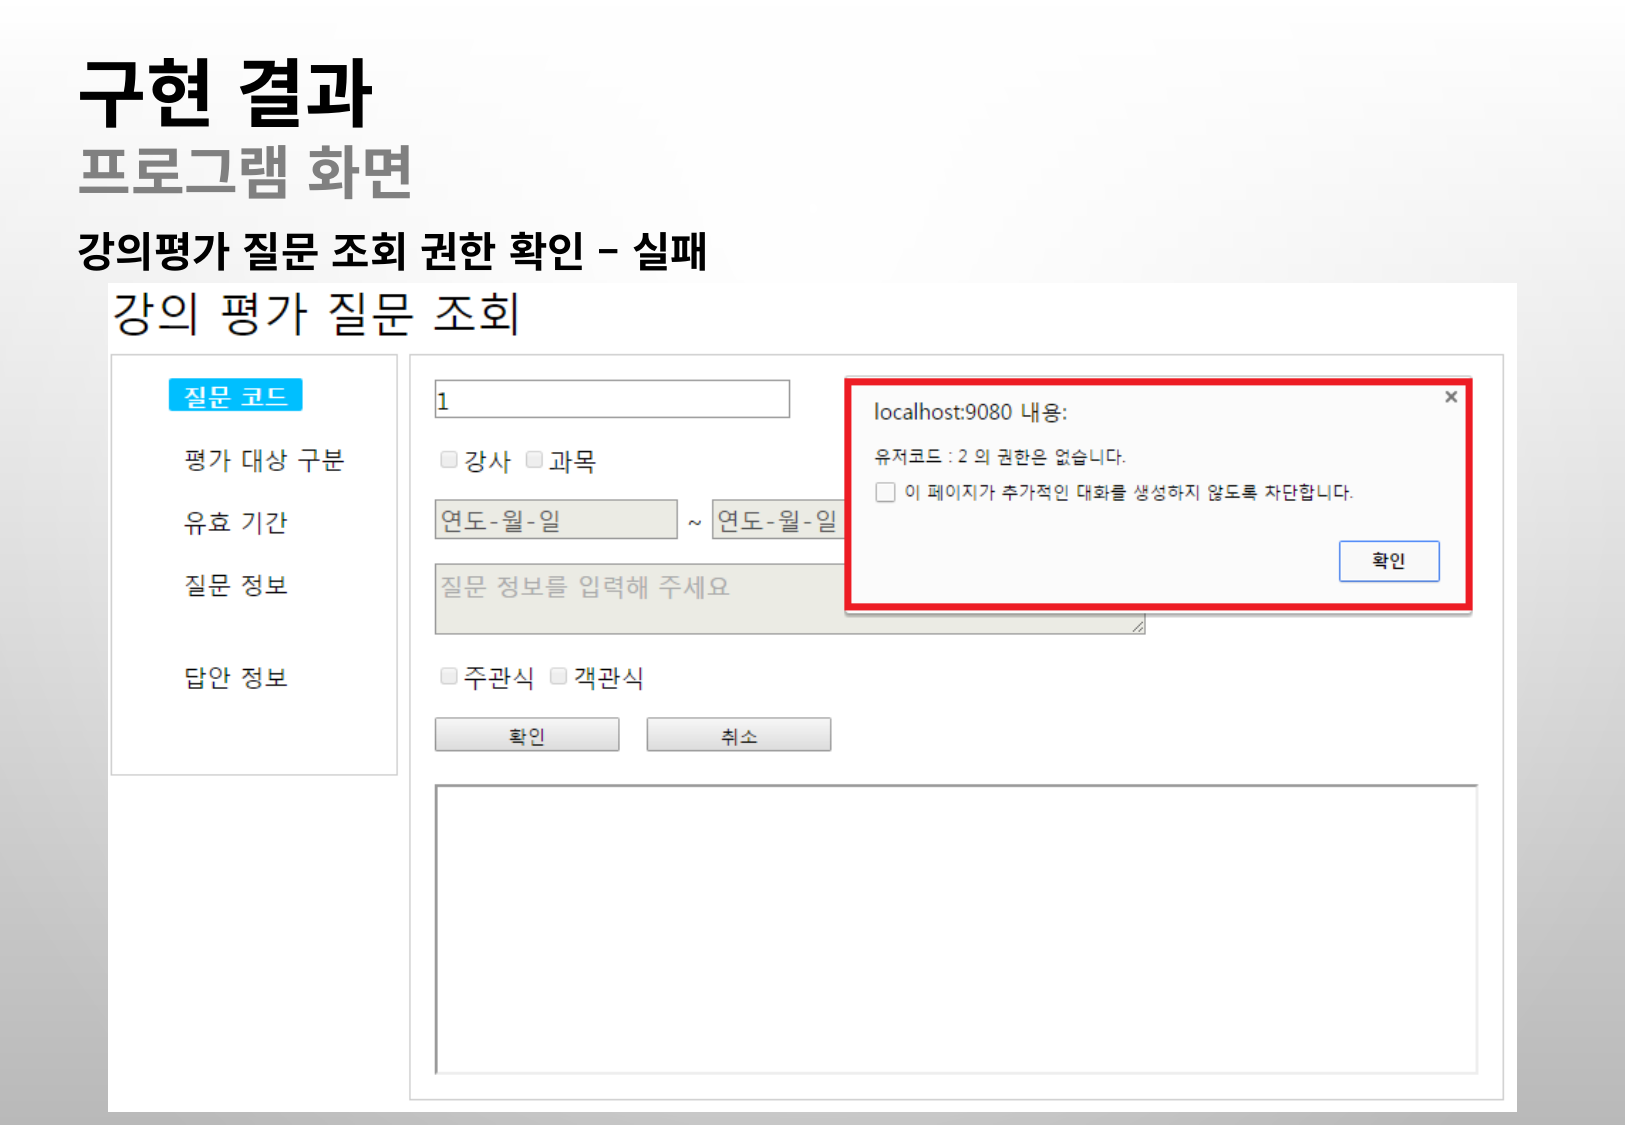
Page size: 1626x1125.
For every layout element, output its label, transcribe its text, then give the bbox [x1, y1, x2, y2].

text_box 강의평가 질문 조회 권한 확인 – 실패 [62, 218, 1103, 283]
text_box 구현 결과 프로그램 화면 [62, 1, 1563, 251]
slide_number 11 [1262, 1112, 1625, 1125]
picture [0, 0, 1625, 1125]
